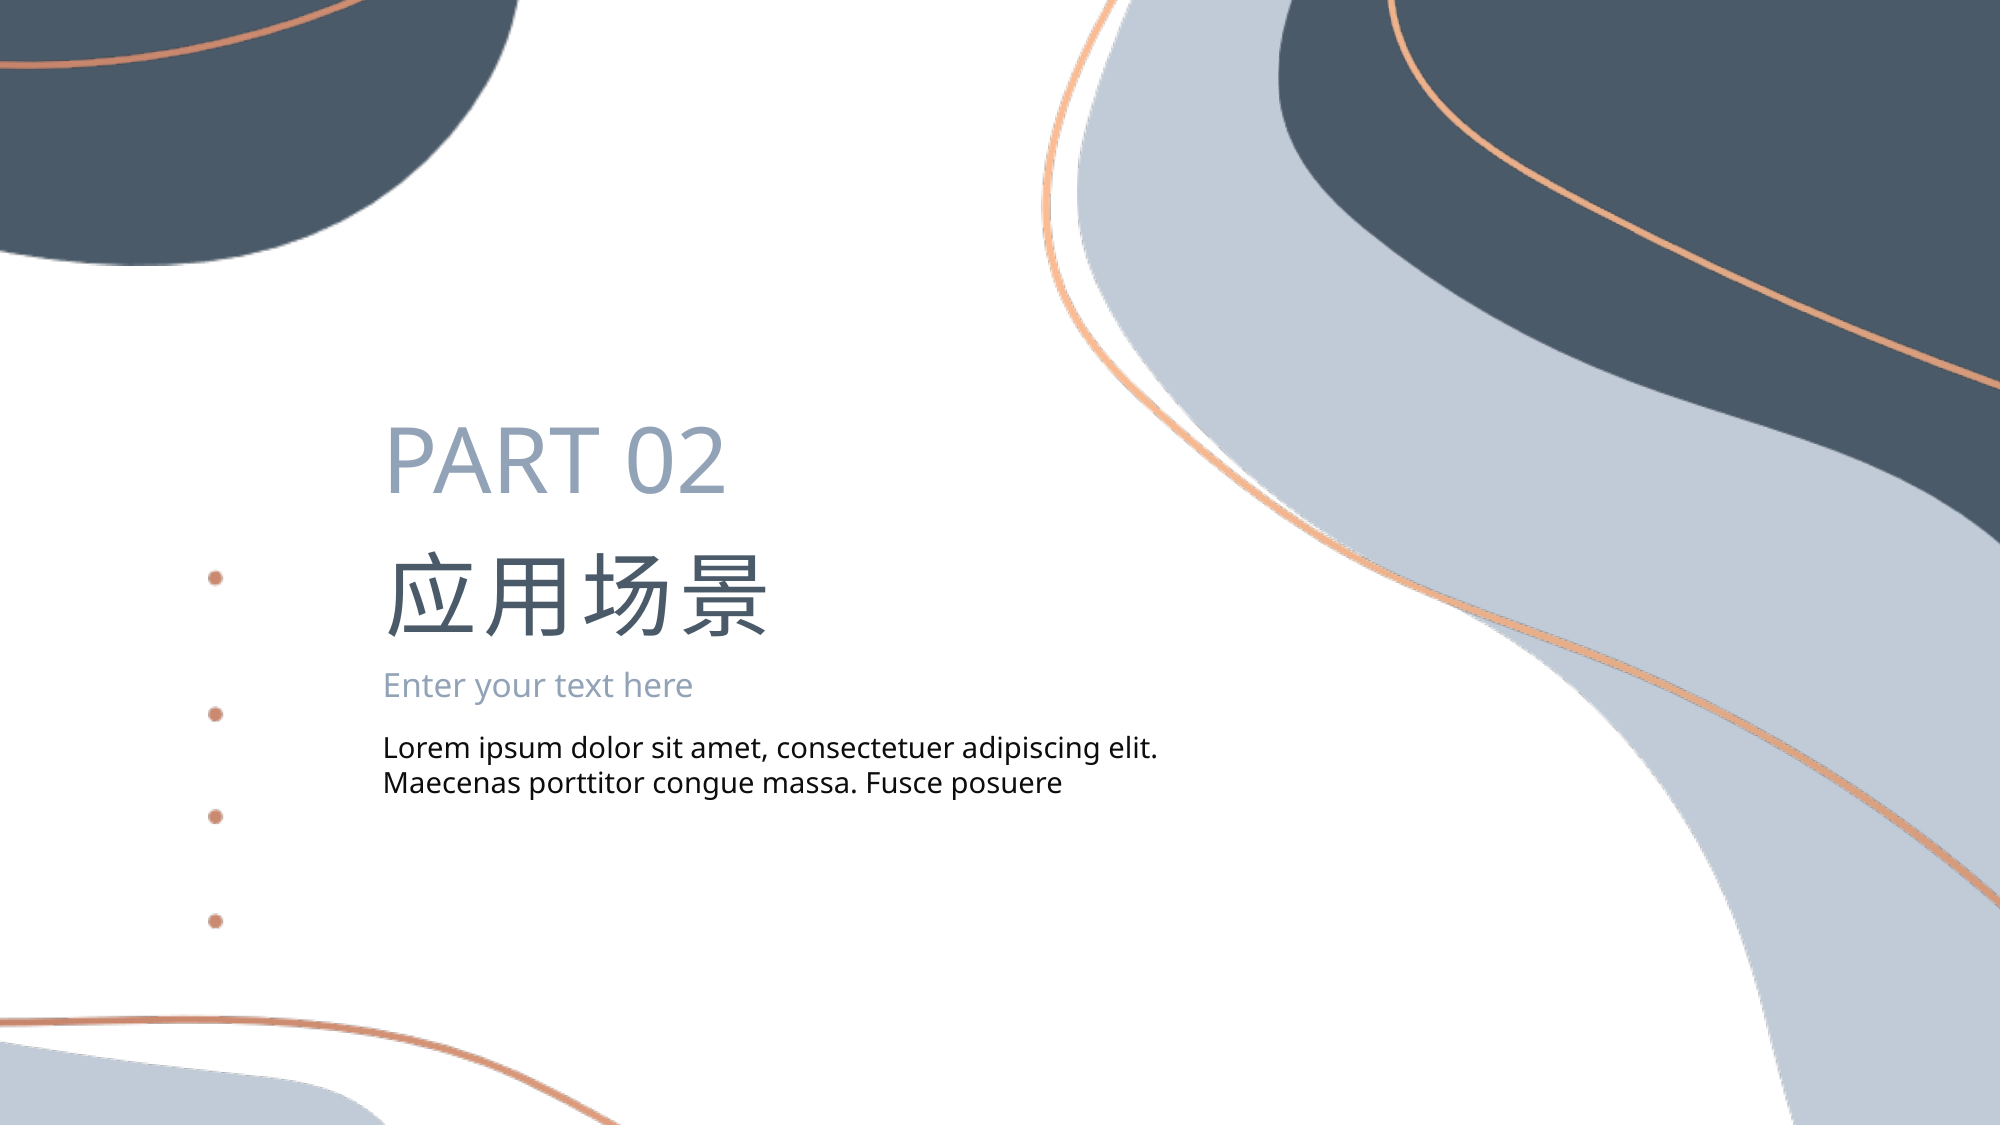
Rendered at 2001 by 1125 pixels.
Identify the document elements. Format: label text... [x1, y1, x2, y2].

text_box 应用场景 [370, 530, 787, 656]
text_box Lorem ipsum dolor sit amet, consectetuer adipiscing elit. Maecenas porttitor congue massa. Fusce posuere [367, 722, 1282, 807]
text_box Enter your text here [367, 656, 1012, 712]
text_box PART 02 [367, 394, 833, 520]
picture [0, 0, 2000, 1125]
